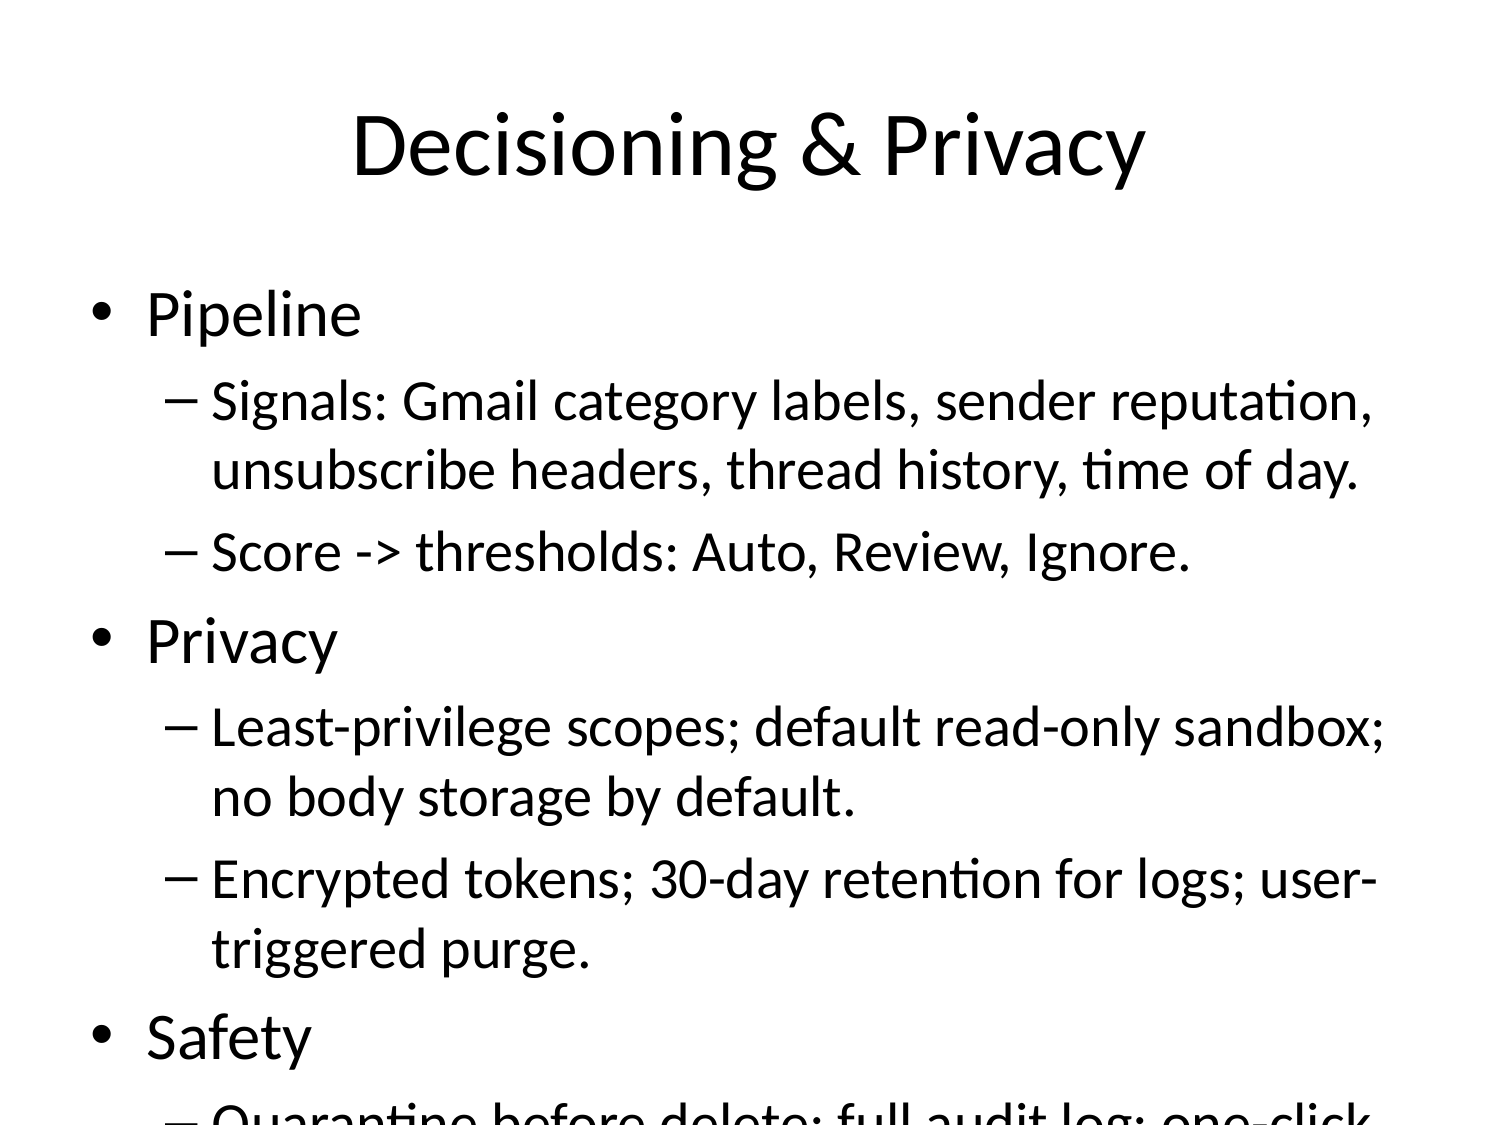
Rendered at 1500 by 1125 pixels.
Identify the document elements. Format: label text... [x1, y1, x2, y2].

title Decisioning & Privacy [75, 45, 1425, 233]
list Pipeline Signals: Gmail category labels, sender reputation, unsubscribe headers, thread history, time of day. Score -> thresholds: Auto, Review, Ignore. Privacy Least-privilege scopes; default read-only sandbox; no body storage by default. Encrypted tokens; 30-day retention for logs; user-triggered purge. Safety Quarantine before delete; full audit log; one-click Undo. [75, 262, 1425, 1005]
